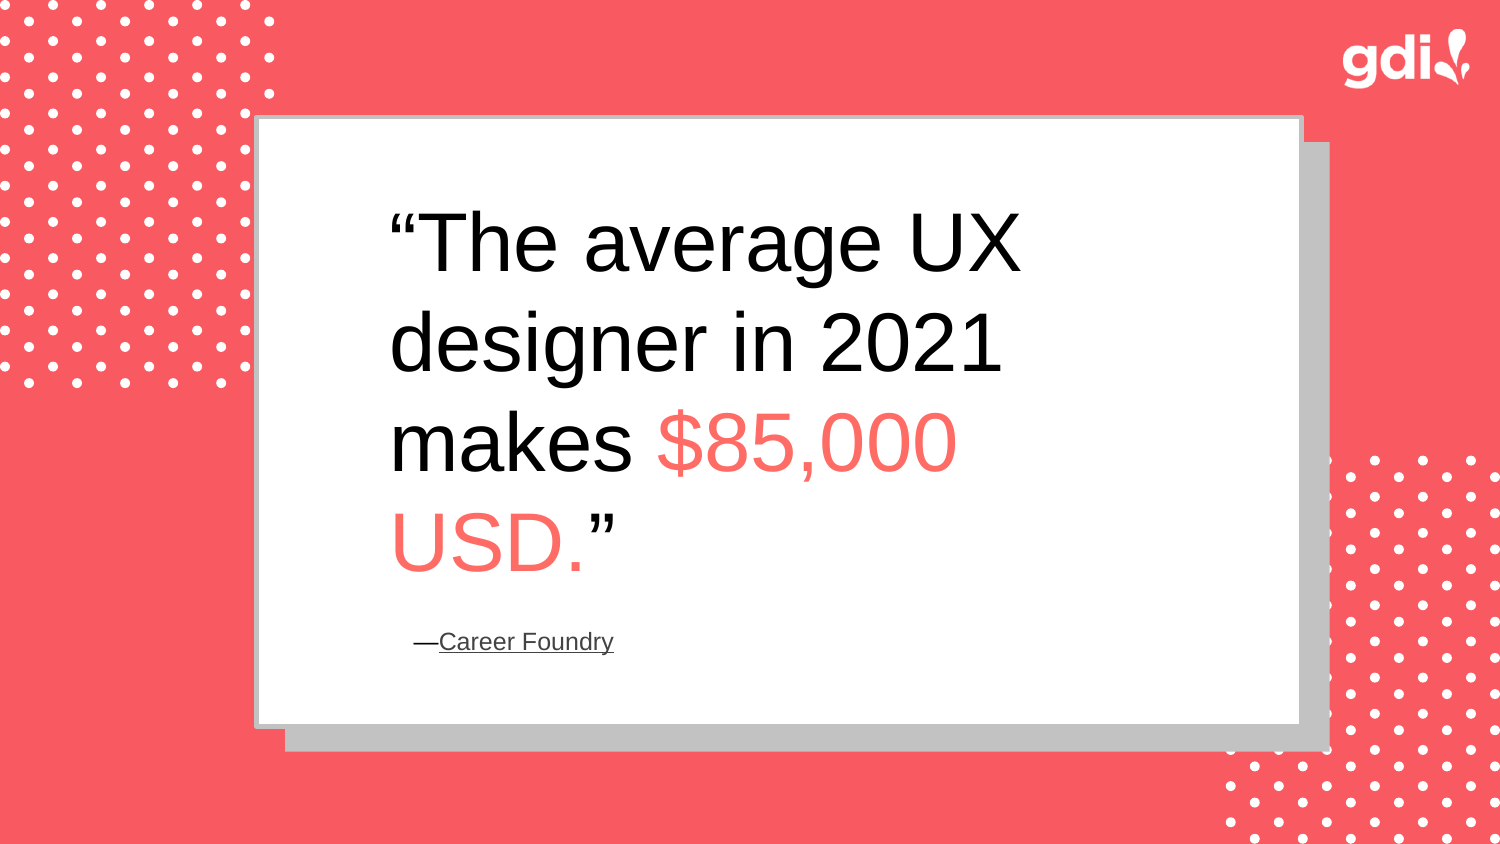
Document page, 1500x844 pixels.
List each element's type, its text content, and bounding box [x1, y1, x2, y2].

title “The average UX designer in 2021 makes $85,000 USD.” [374, 173, 1177, 487]
text_box —Career Foundry [398, 610, 830, 701]
picture [1342, 28, 1471, 89]
